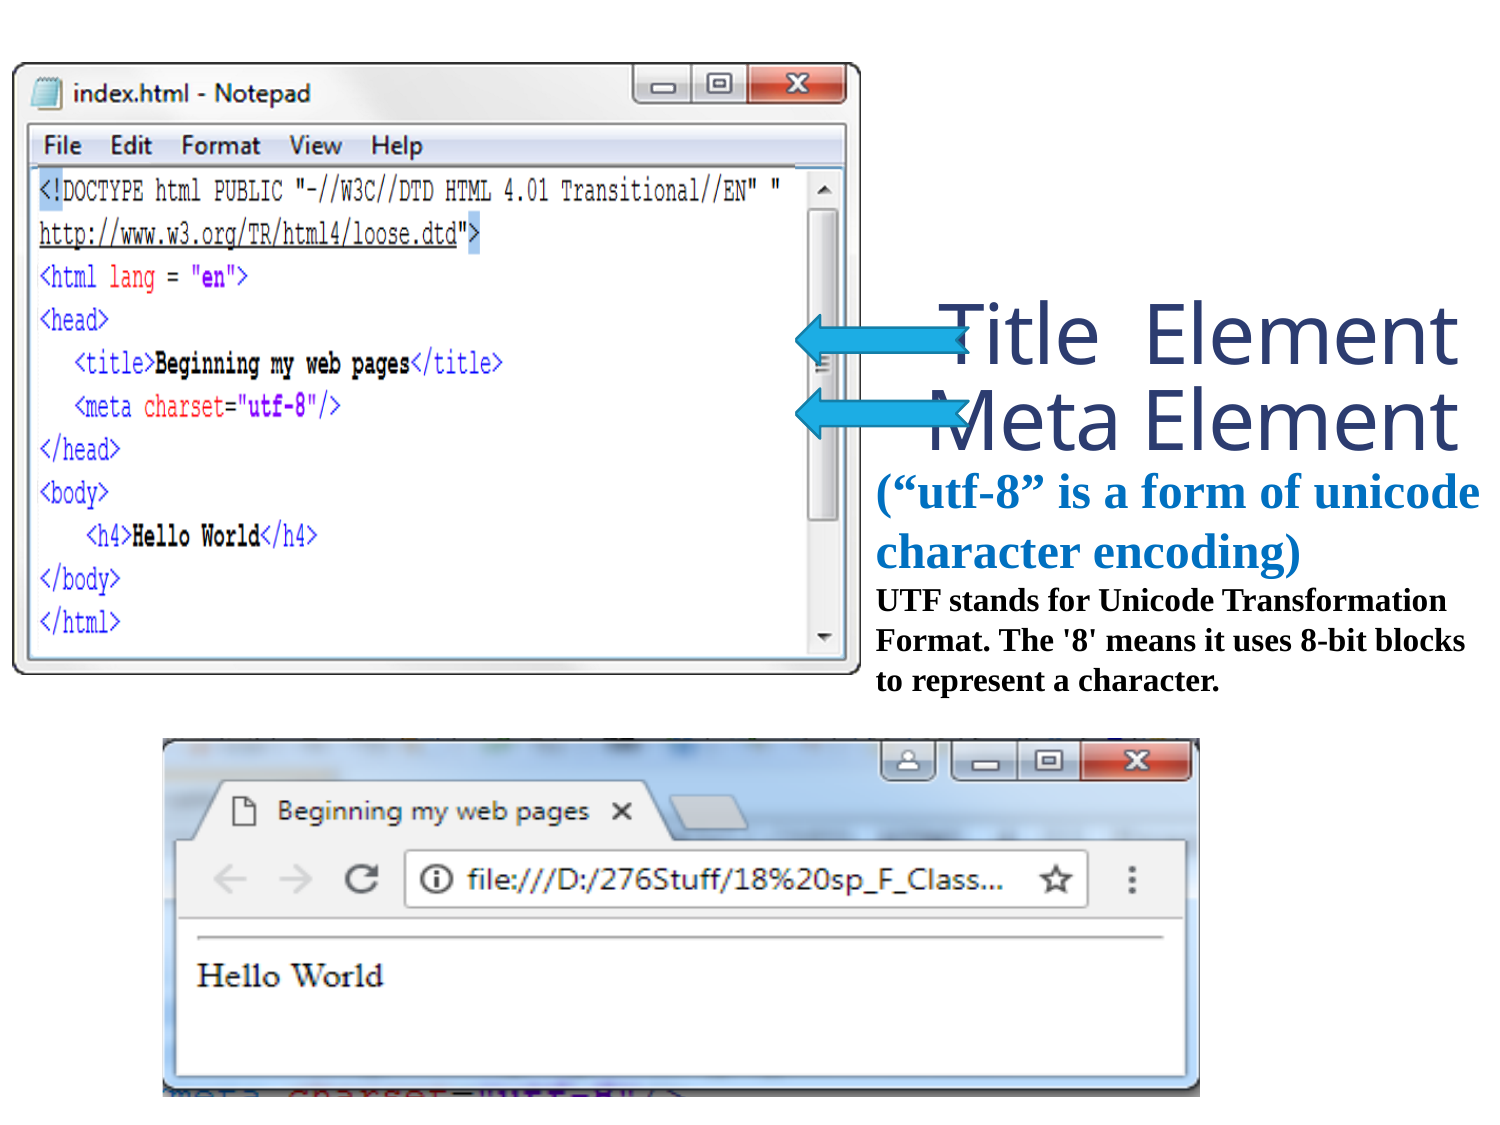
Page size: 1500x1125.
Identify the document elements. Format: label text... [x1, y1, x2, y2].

text_box [869, 326, 970, 354]
text_box (“utf-8” is a form of unicode character encoding) UTF stands for Unicode Transformation Format. The '8' means it uses 8-bit blocks to represent a character. [860, 451, 1500, 706]
picture [11, 61, 862, 675]
text_box [869, 399, 970, 428]
picture [161, 737, 1201, 1098]
title Title Element Meta Element [869, 287, 1475, 451]
